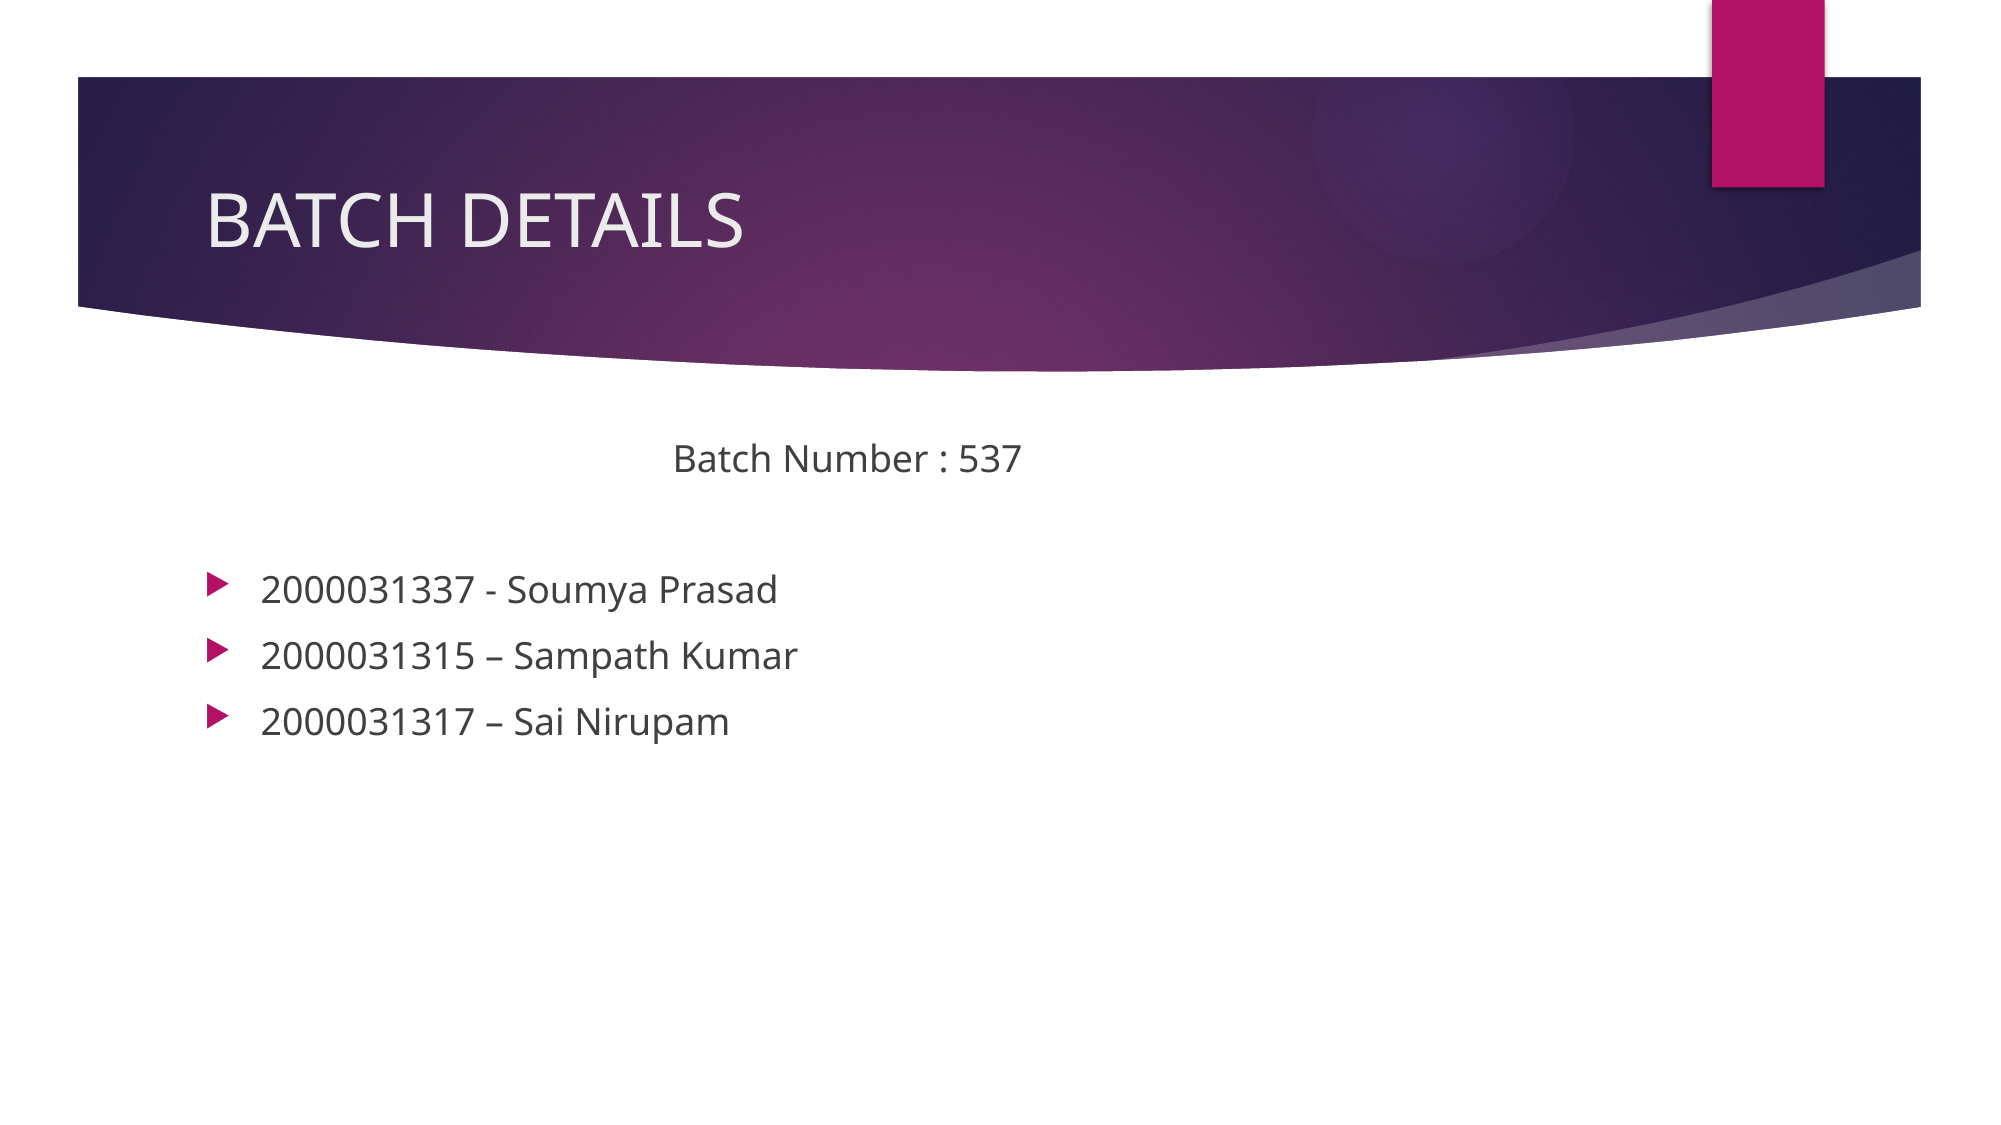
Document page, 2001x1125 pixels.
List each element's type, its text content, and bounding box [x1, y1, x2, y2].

title BATCH DETAILS [189, 159, 1627, 276]
list Batch Number : 537 2000031337 - Soumya Prasad 2000031315 – Sampath Kumar 2000031317 – Sai Nirupam [189, 427, 1638, 988]
